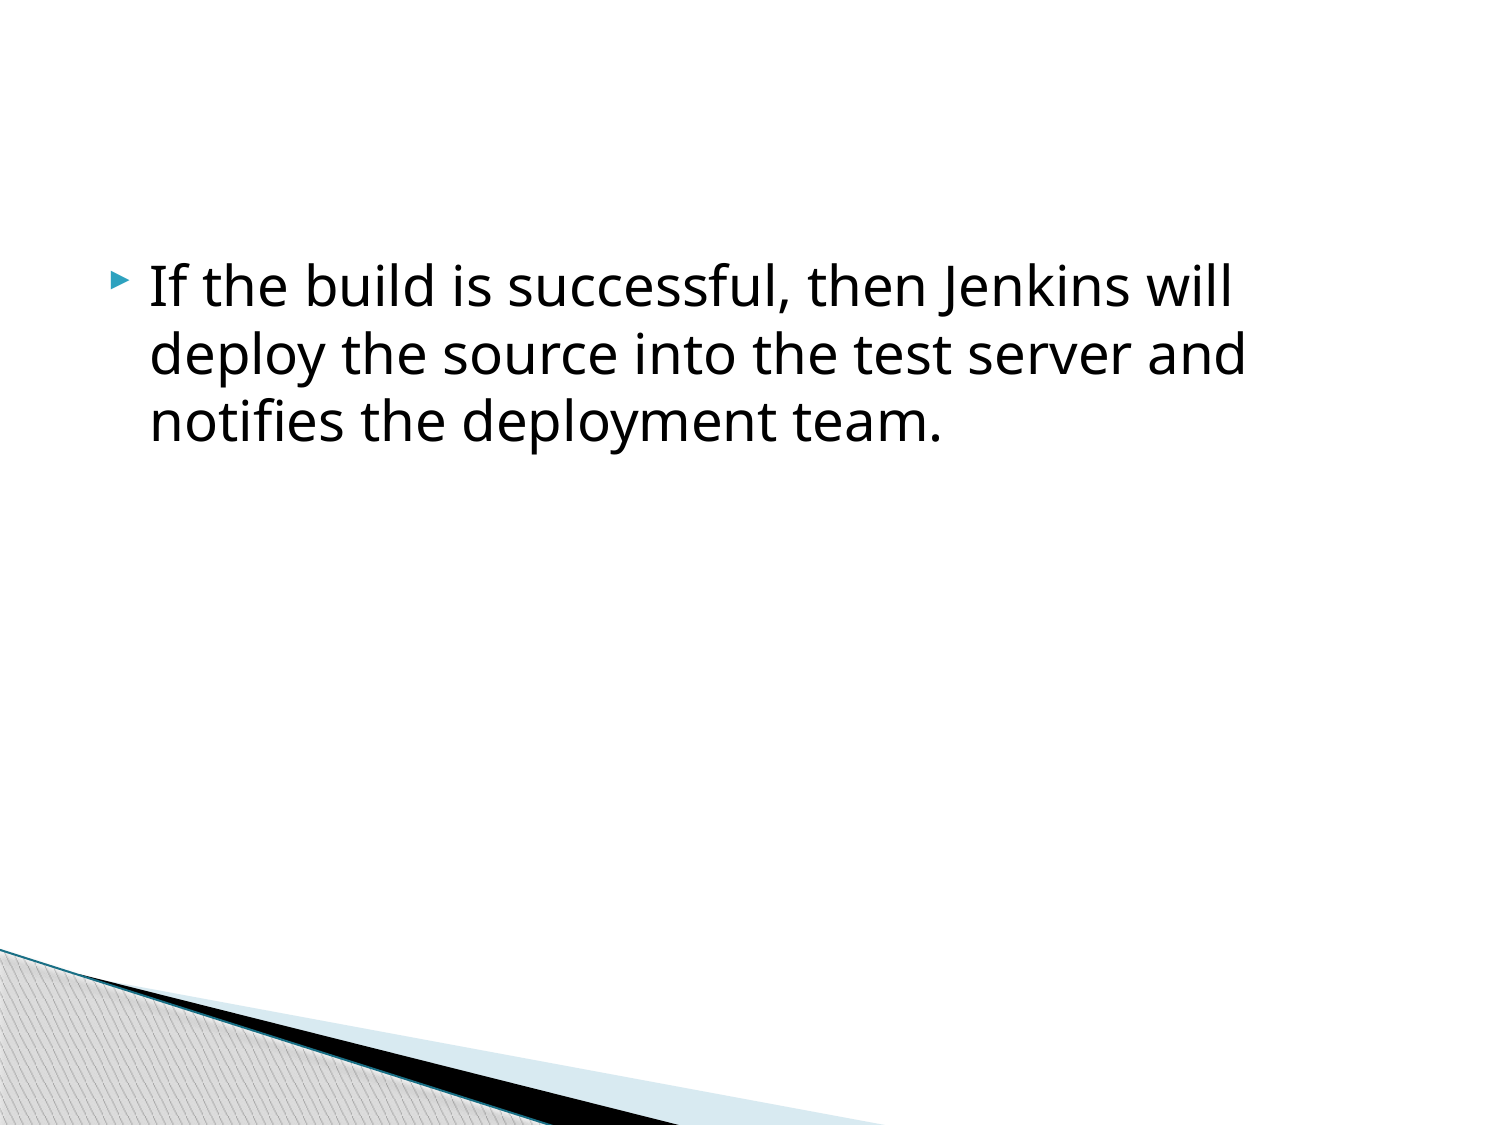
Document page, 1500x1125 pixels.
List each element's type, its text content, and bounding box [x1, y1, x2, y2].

list If the build is successful, then Jenkins will deploy the source into the test server and notifies the deployment team. [75, 243, 1425, 986]
